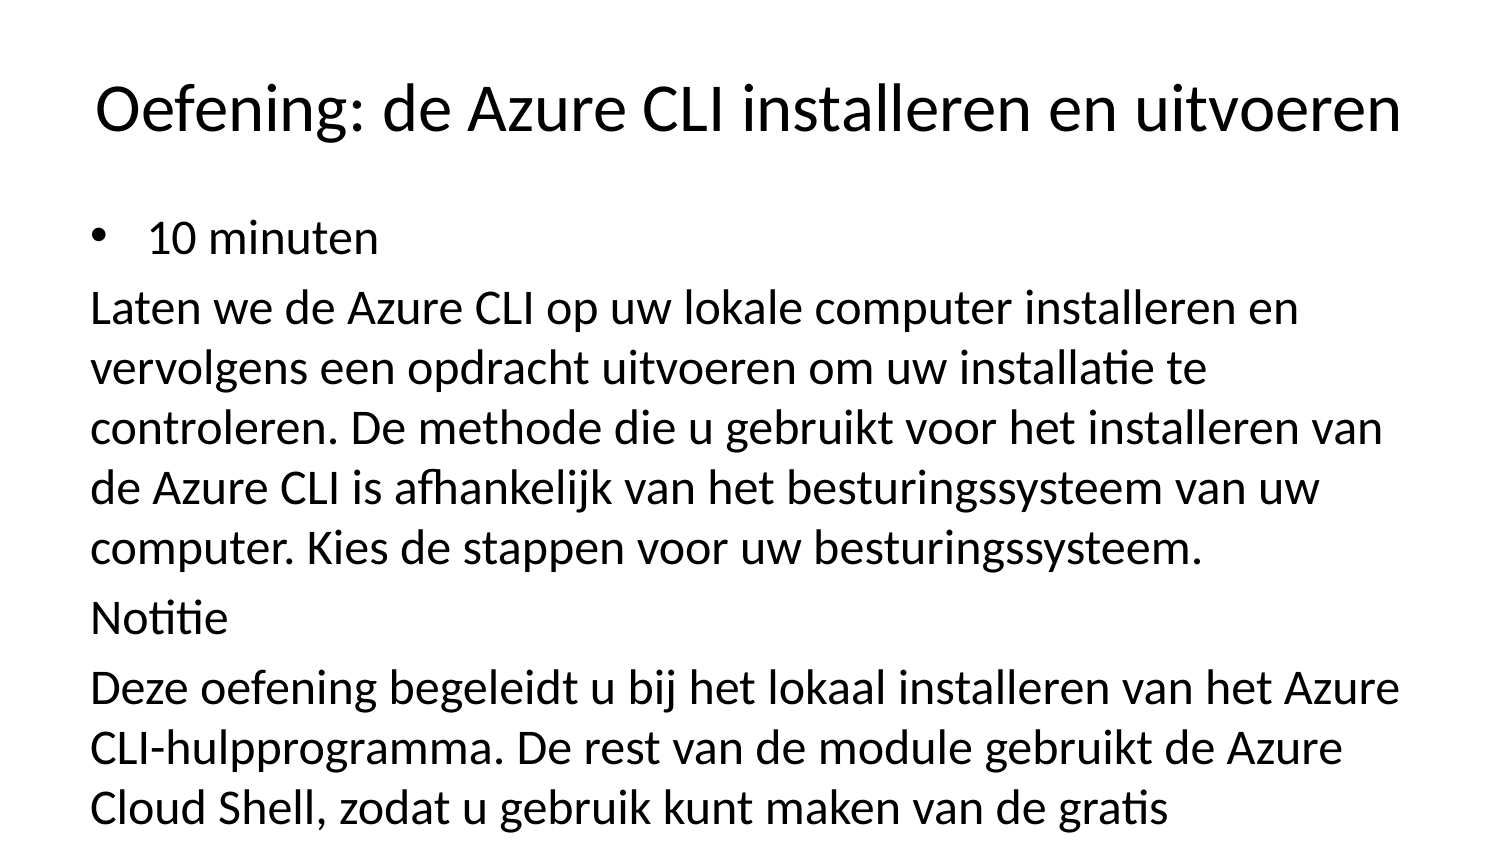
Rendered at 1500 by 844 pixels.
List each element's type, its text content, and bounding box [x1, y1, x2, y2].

list 10 minuten Laten we de Azure CLI op uw lokale computer installeren en vervolgens een opdracht uitvoeren om uw installatie te controleren. De methode die u gebruikt voor het installeren van de Azure CLI is afhankelijk van het besturingssysteem van uw computer. Kies de stappen voor uw besturingssysteem. Notitie Deze oefening begeleidt u bij het lokaal installeren van het Azure CLI-hulpprogramma. De rest van de module gebruikt de Azure Cloud Shell, zodat u gebruik kunt maken van de gratis abonnementsondersteuning in Microsoft Learn. U kunt deze oefening als een optionele activiteit beschouwen en gewoon de instructies bekijken als u dat wilt. [75, 196, 1425, 754]
title Oefening: de Azure CLI installeren en uitvoeren [75, 33, 1425, 175]
